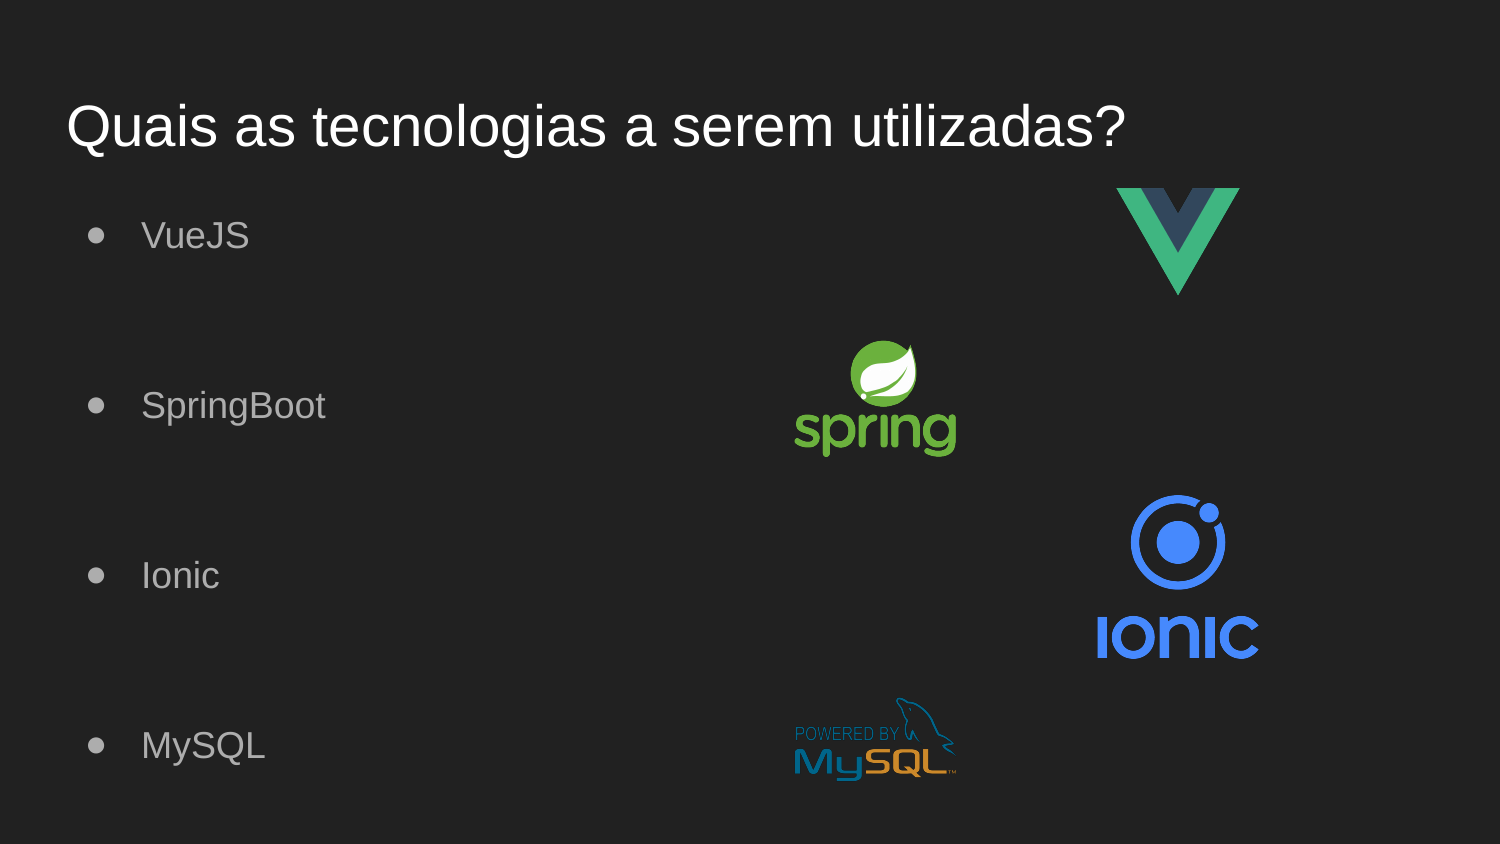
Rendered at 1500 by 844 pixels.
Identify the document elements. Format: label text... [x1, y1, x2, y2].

picture [1115, 188, 1240, 296]
picture [786, 656, 964, 833]
picture [1091, 491, 1264, 663]
list VueJS SpringBoot Ionic MySQL [51, 189, 1449, 750]
picture [786, 337, 964, 460]
title Quais as tecnologias a serem utilizadas? [51, 72, 1449, 167]
